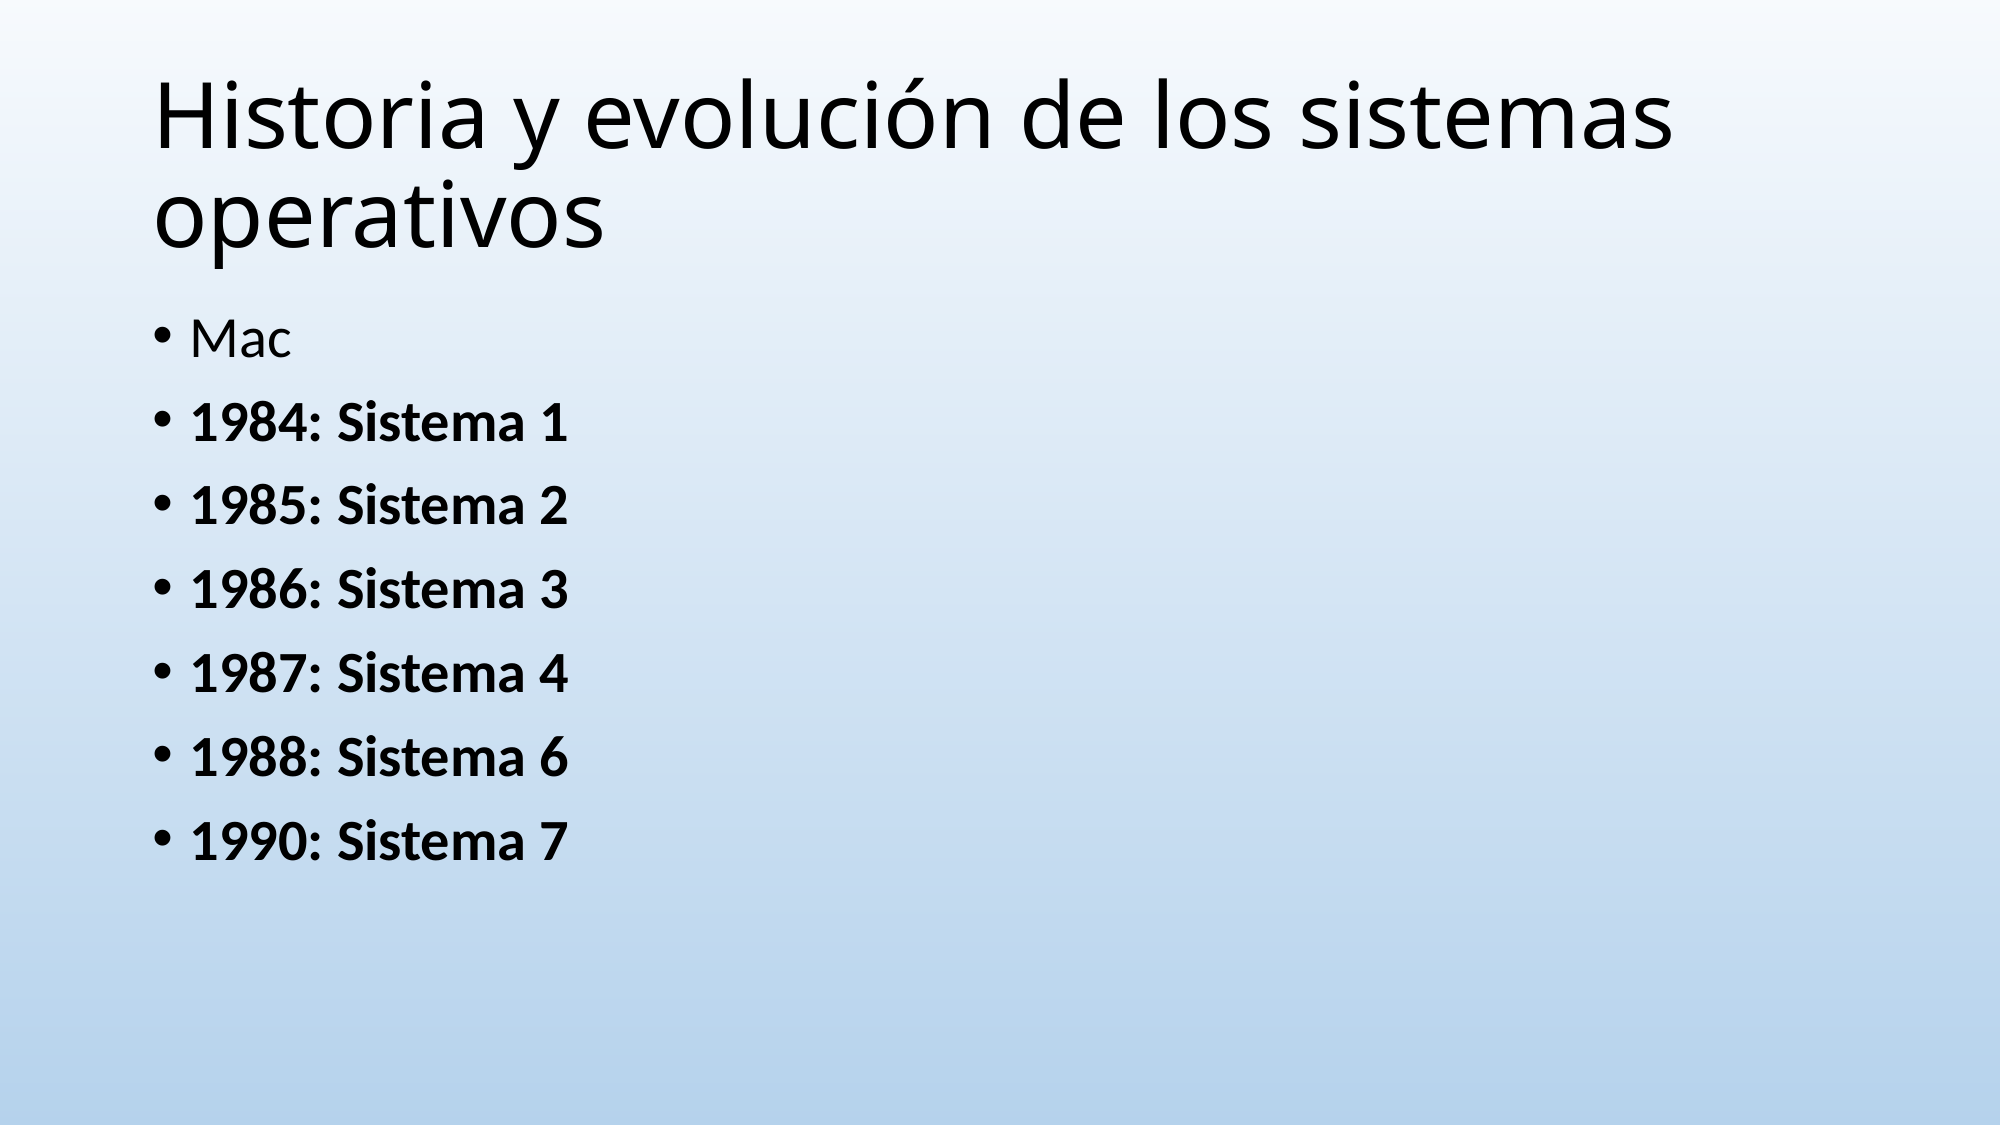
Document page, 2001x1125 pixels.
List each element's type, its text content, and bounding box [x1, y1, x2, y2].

title Historia y evolución de los sistemas operativos [137, 59, 1863, 278]
list Mac 1984: Sistema 1 1985: Sistema 2 1986: Sistema 3 1987: Sistema 4 1988: Sistema 6 1990: Sistema 7 [137, 299, 1863, 1014]
